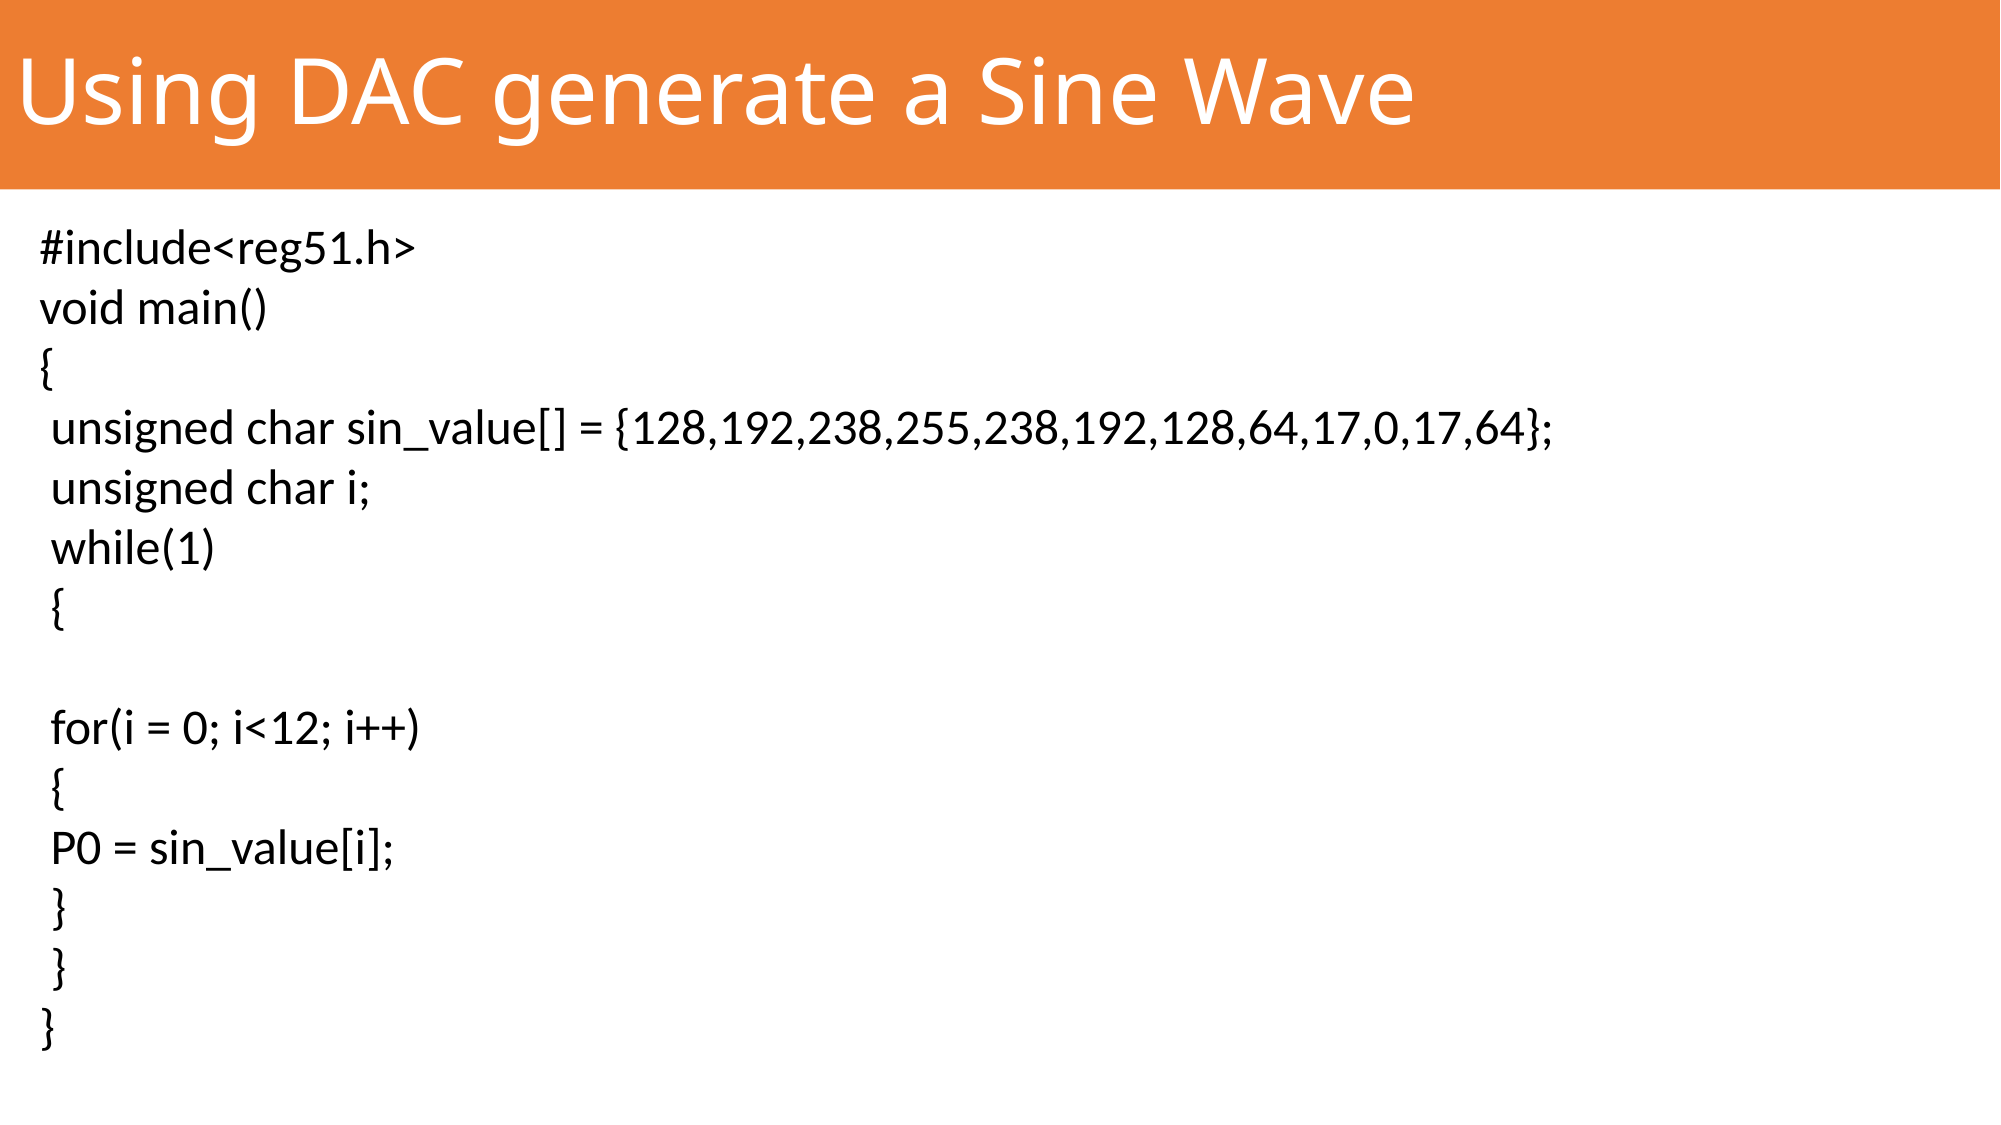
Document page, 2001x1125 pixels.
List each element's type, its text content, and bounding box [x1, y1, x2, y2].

list #include<reg51.h> void main() { unsigned char sin_value[] = {128,192,238,255,238,192,128,64,17,0,17,64}; unsigned char i; while(1) { for(i = 0; i<12; i++) { P0 = sin_value[i]; } } } [24, 207, 1797, 1087]
title Using DAC generate a Sine Wave [0, 0, 2000, 190]
